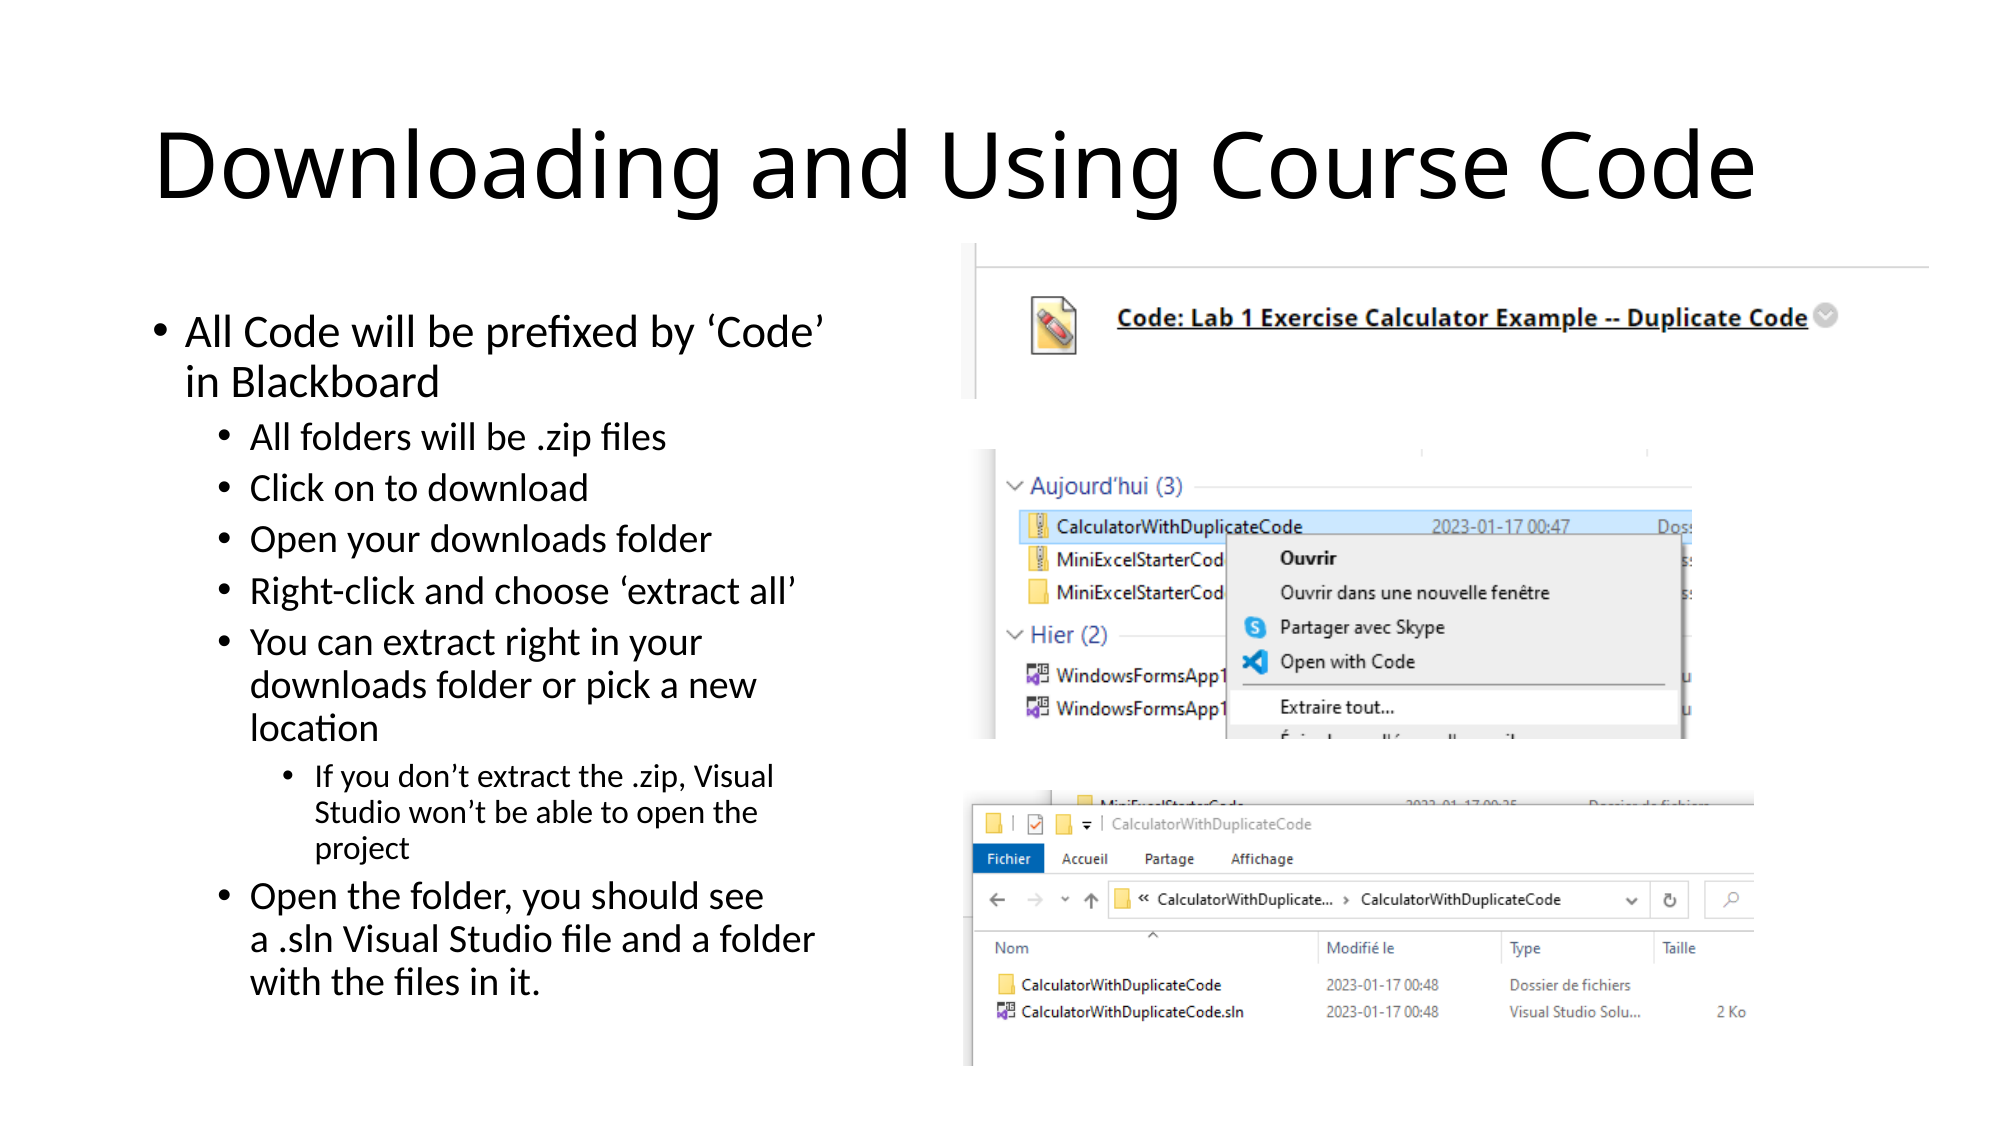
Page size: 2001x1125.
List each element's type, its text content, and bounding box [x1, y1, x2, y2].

picture [961, 243, 1929, 399]
list All Code will be prefixed by ‘Code’ in Blackboard All folders will be .zip files Click on to download Open your downloads folder Right-click and choose ‘extract all’ You can extract right in your downloads folder or pick a new location If you don’t extract the .zip, Visual Studio won’t be able to open the project Open the folder, you should see a .sln Visual Studio file and a folder with the files in it. [137, 299, 868, 1014]
title Downloading and Using Course Code [137, 59, 1863, 278]
picture [963, 449, 1692, 740]
picture [963, 790, 1754, 1066]
